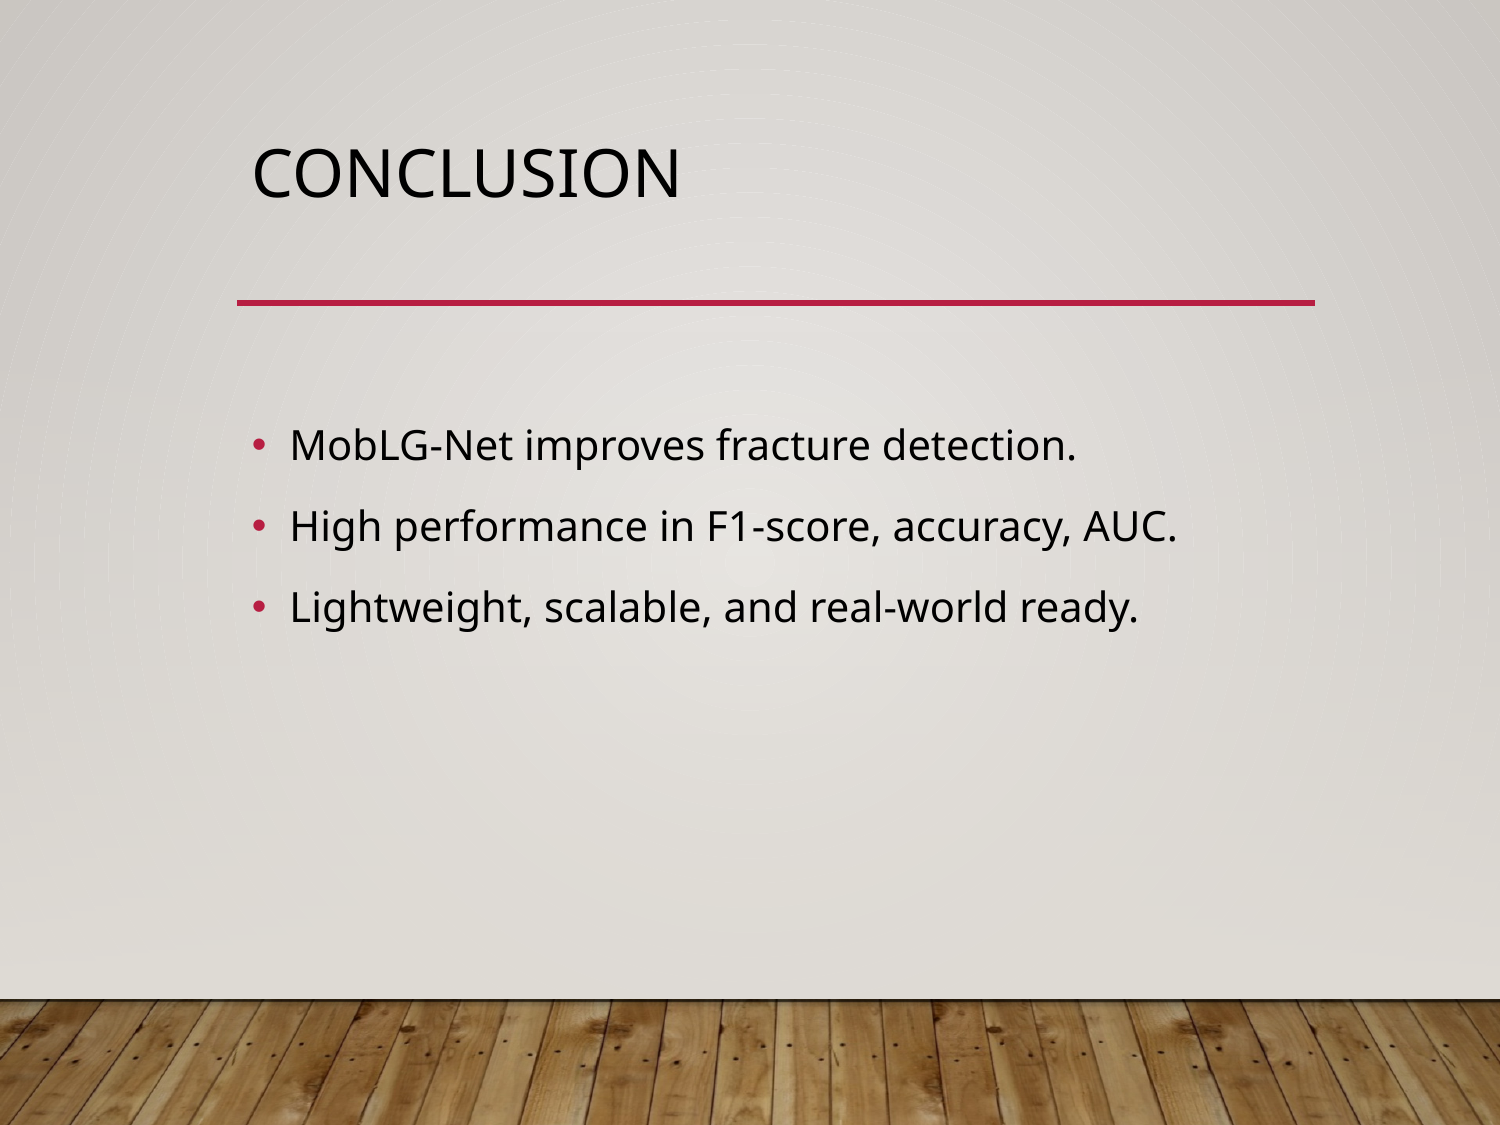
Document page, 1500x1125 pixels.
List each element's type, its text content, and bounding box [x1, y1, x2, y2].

title Conclusion [236, 131, 1315, 305]
picture [0, 999, 1500, 1125]
list MobLG-Net improves fracture detection. High performance in F1-score, accuracy, AUC. Lightweight, scalable, and real-world ready. [236, 330, 1315, 897]
